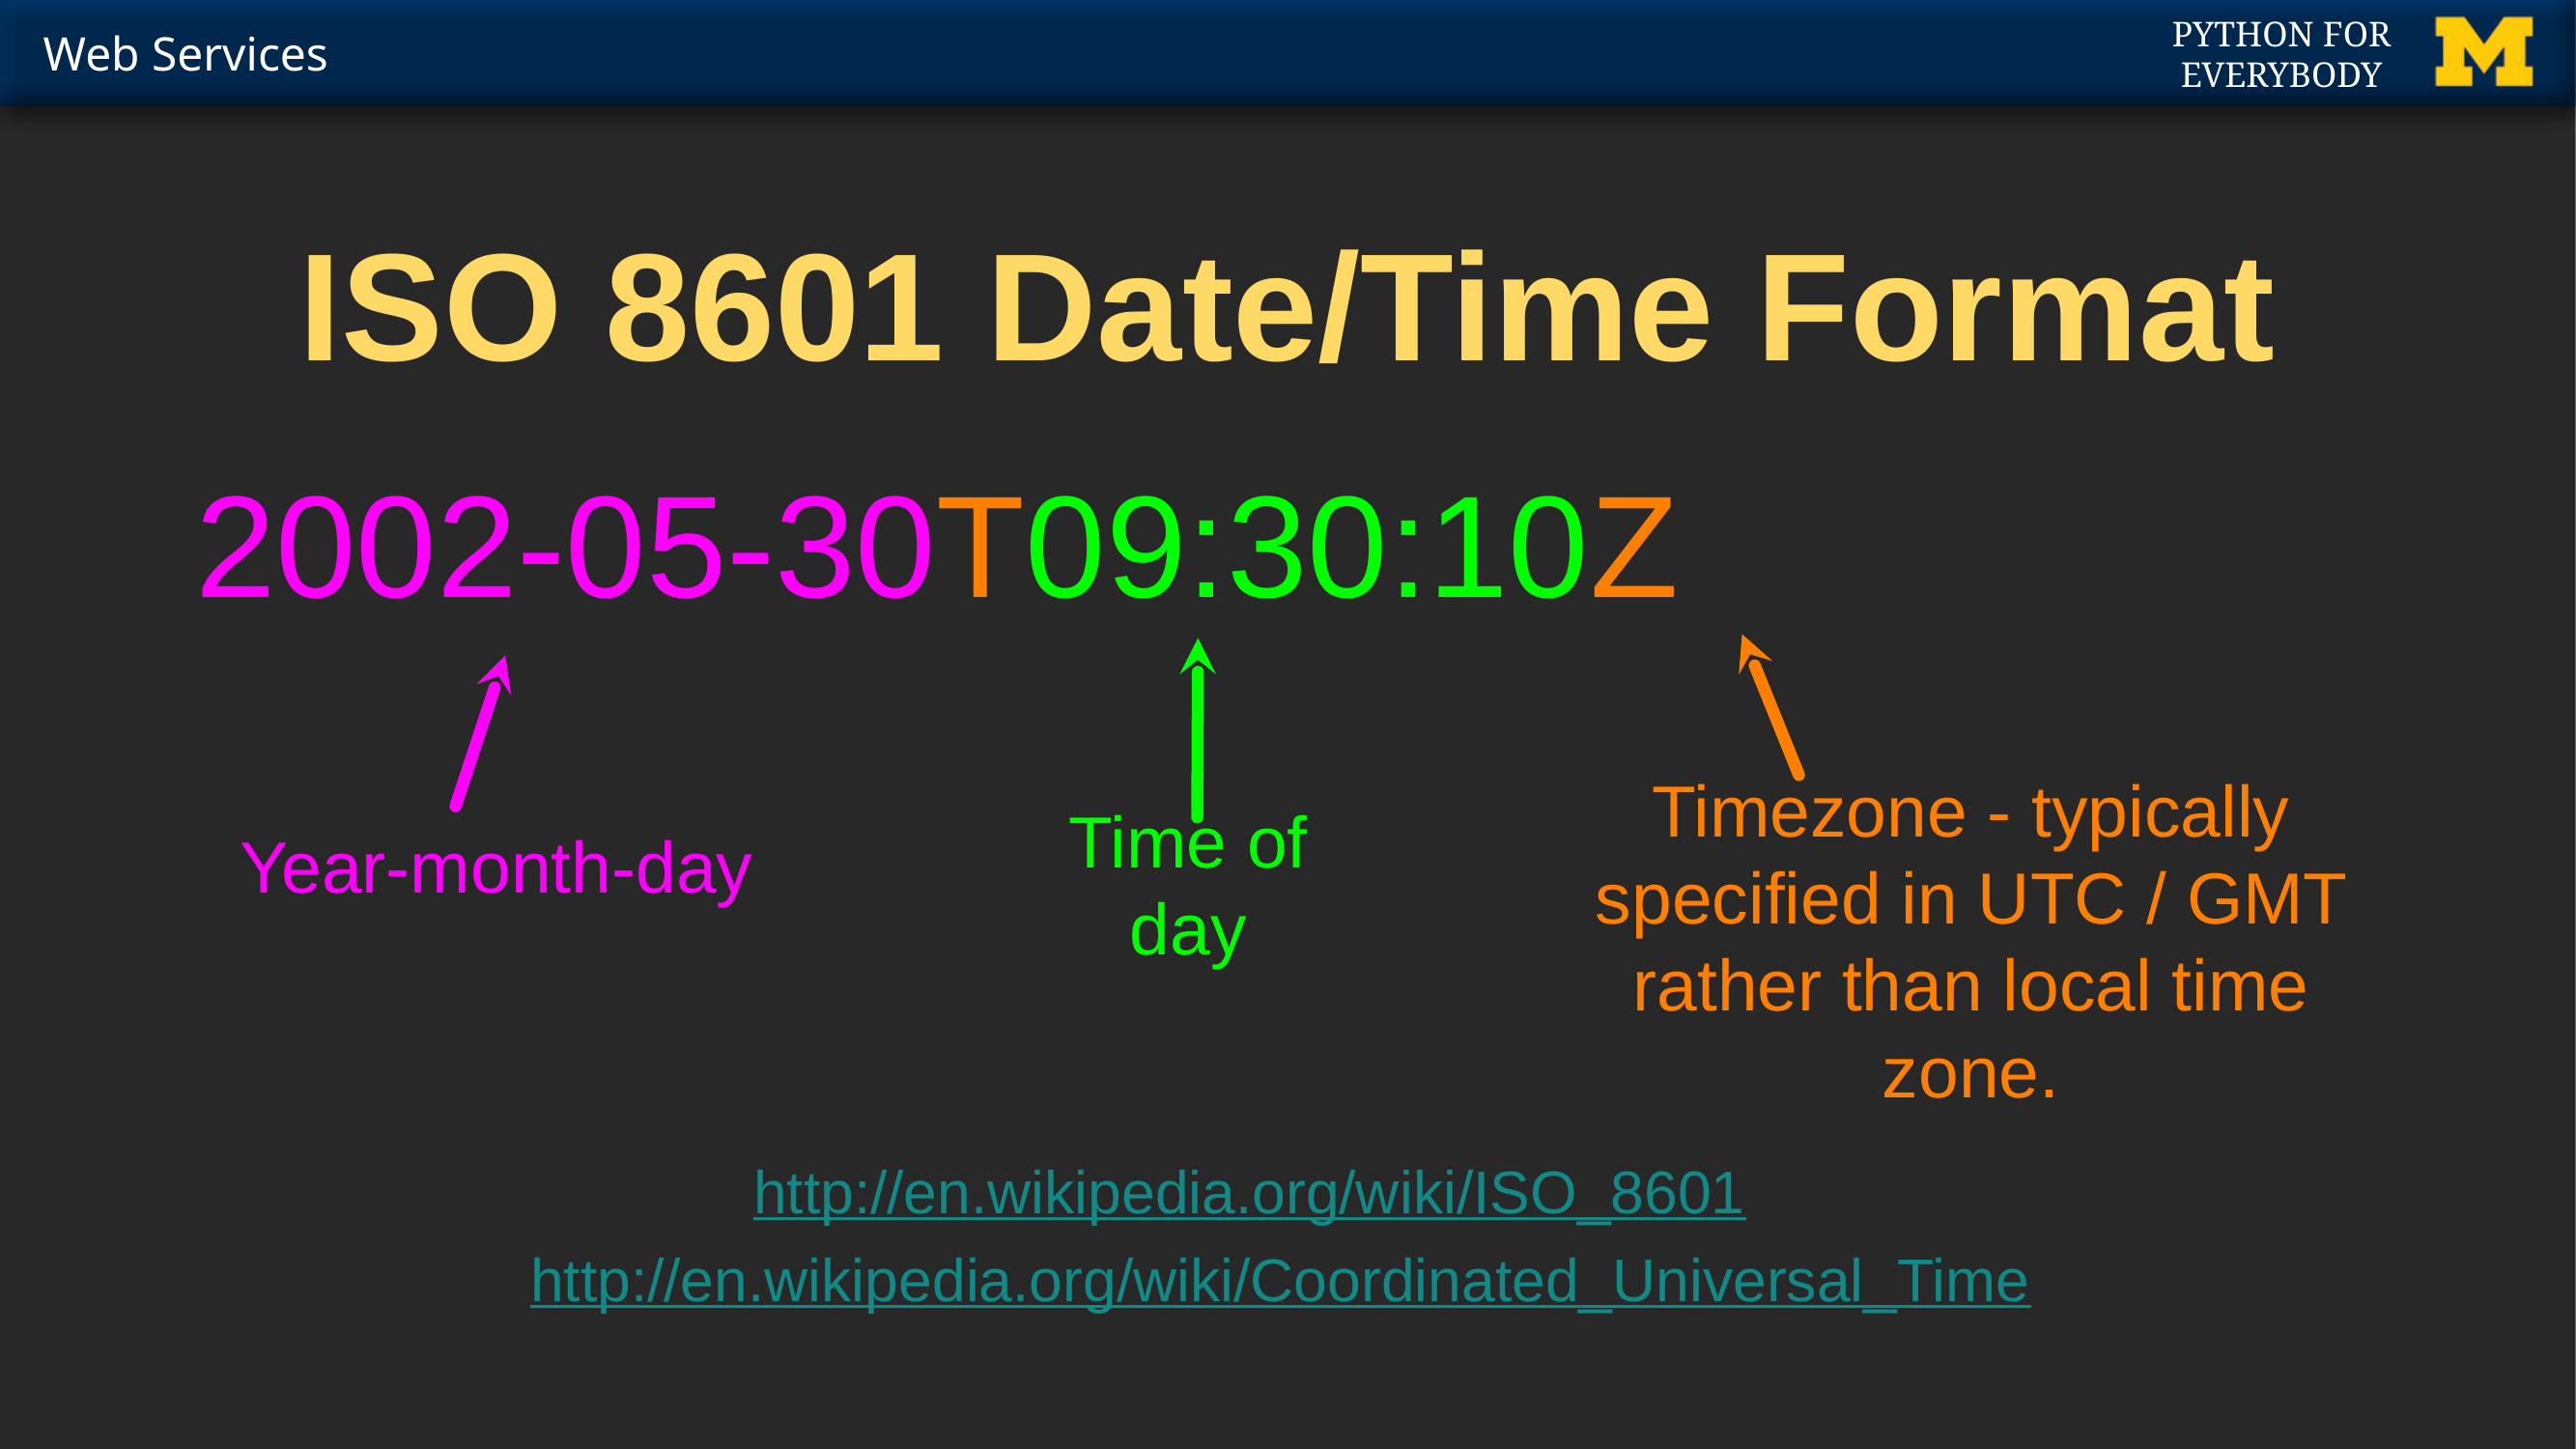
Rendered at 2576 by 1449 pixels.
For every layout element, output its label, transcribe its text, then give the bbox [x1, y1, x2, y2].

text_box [1741, 634, 1799, 776]
text_box http://en.wikipedia.org/wiki/Coordinated_Universal_Time [371, 1228, 2191, 1327]
text_box 2002-05-30T09:30:10Z [195, 447, 2015, 631]
title ISO 8601 Date/Time Format [128, 202, 2448, 397]
picture [0, 0, 2576, 1449]
text_box Time of day [1005, 833, 1371, 932]
text_box http://en.wikipedia.org/wiki/ISO_8601 [585, 1139, 1914, 1228]
text_box Year-month-day [194, 814, 799, 914]
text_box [455, 655, 506, 807]
text_box Timezone - typically specified in UTC / GMT rather than local time zone. [1551, 807, 2392, 1071]
